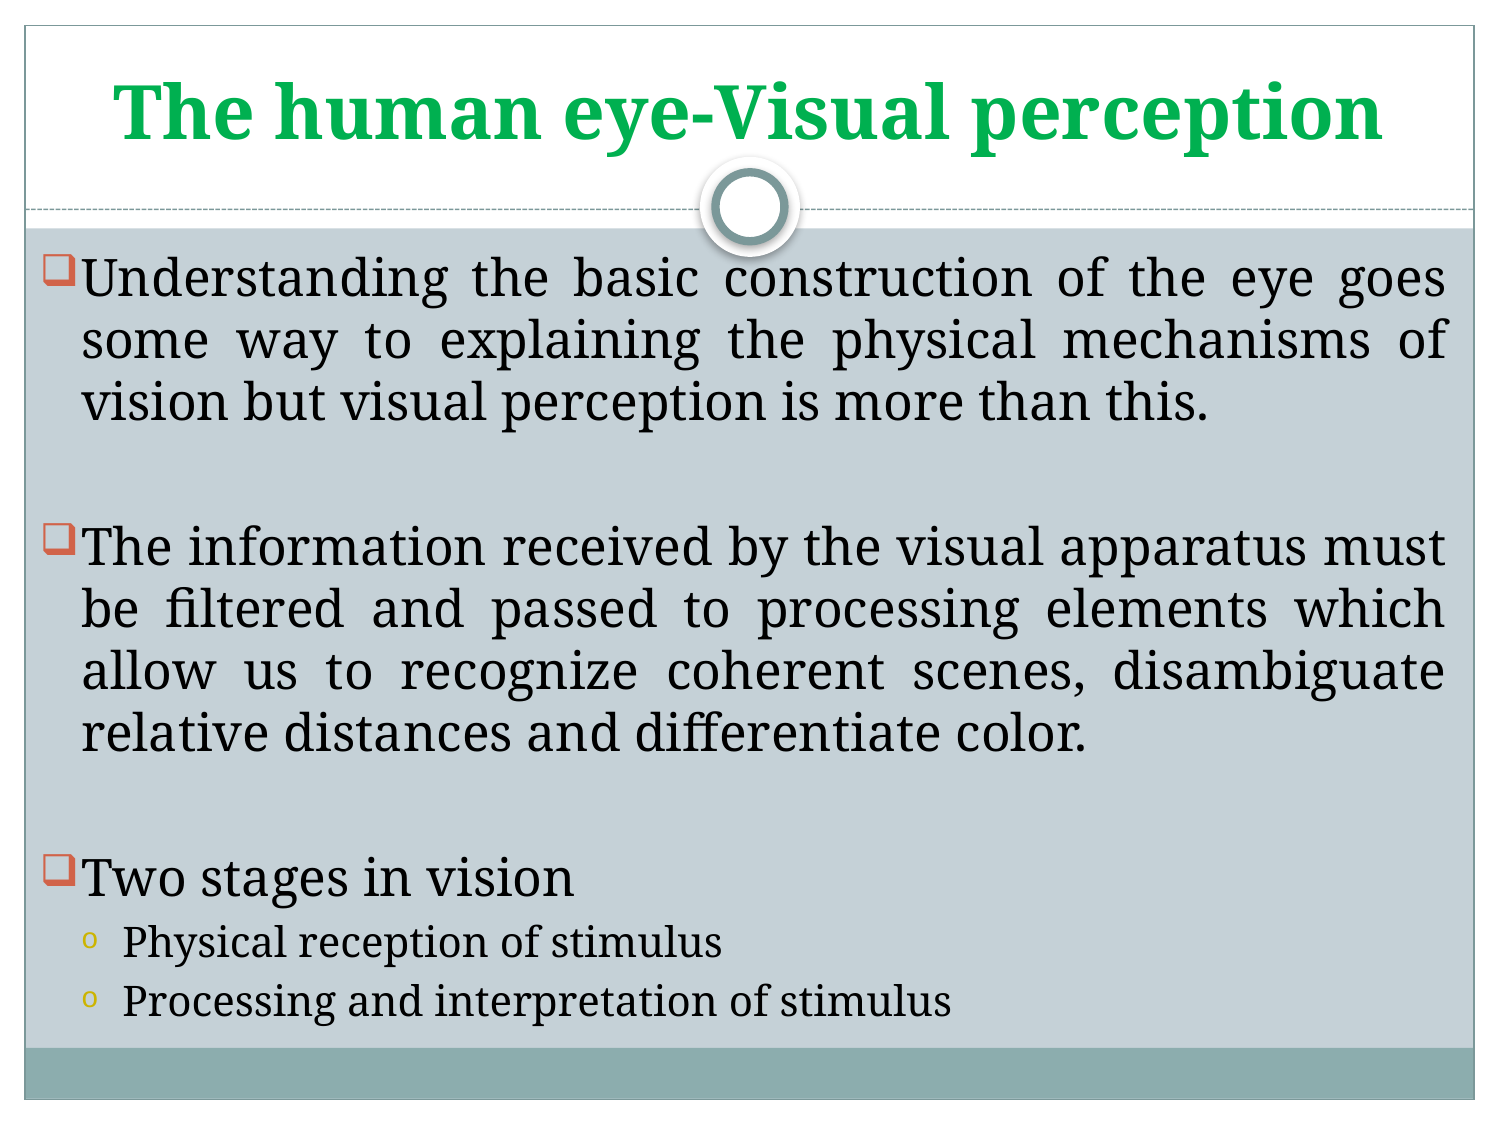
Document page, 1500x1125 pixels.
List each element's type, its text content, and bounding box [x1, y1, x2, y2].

list Understanding the basic construction of the eye goes some way to explaining the physical mechanisms of vision but visual perception is more than this. The information received by the visual apparatus must be filtered and passed to processing elements which allow us to recognize coherent scenes, disambiguate relative distances and differentiate color. Two stages in vision Physical reception of stimulus Processing and interpretation of stimulus [24, 237, 1463, 1063]
title The human eye-Visual perception [49, 37, 1450, 162]
